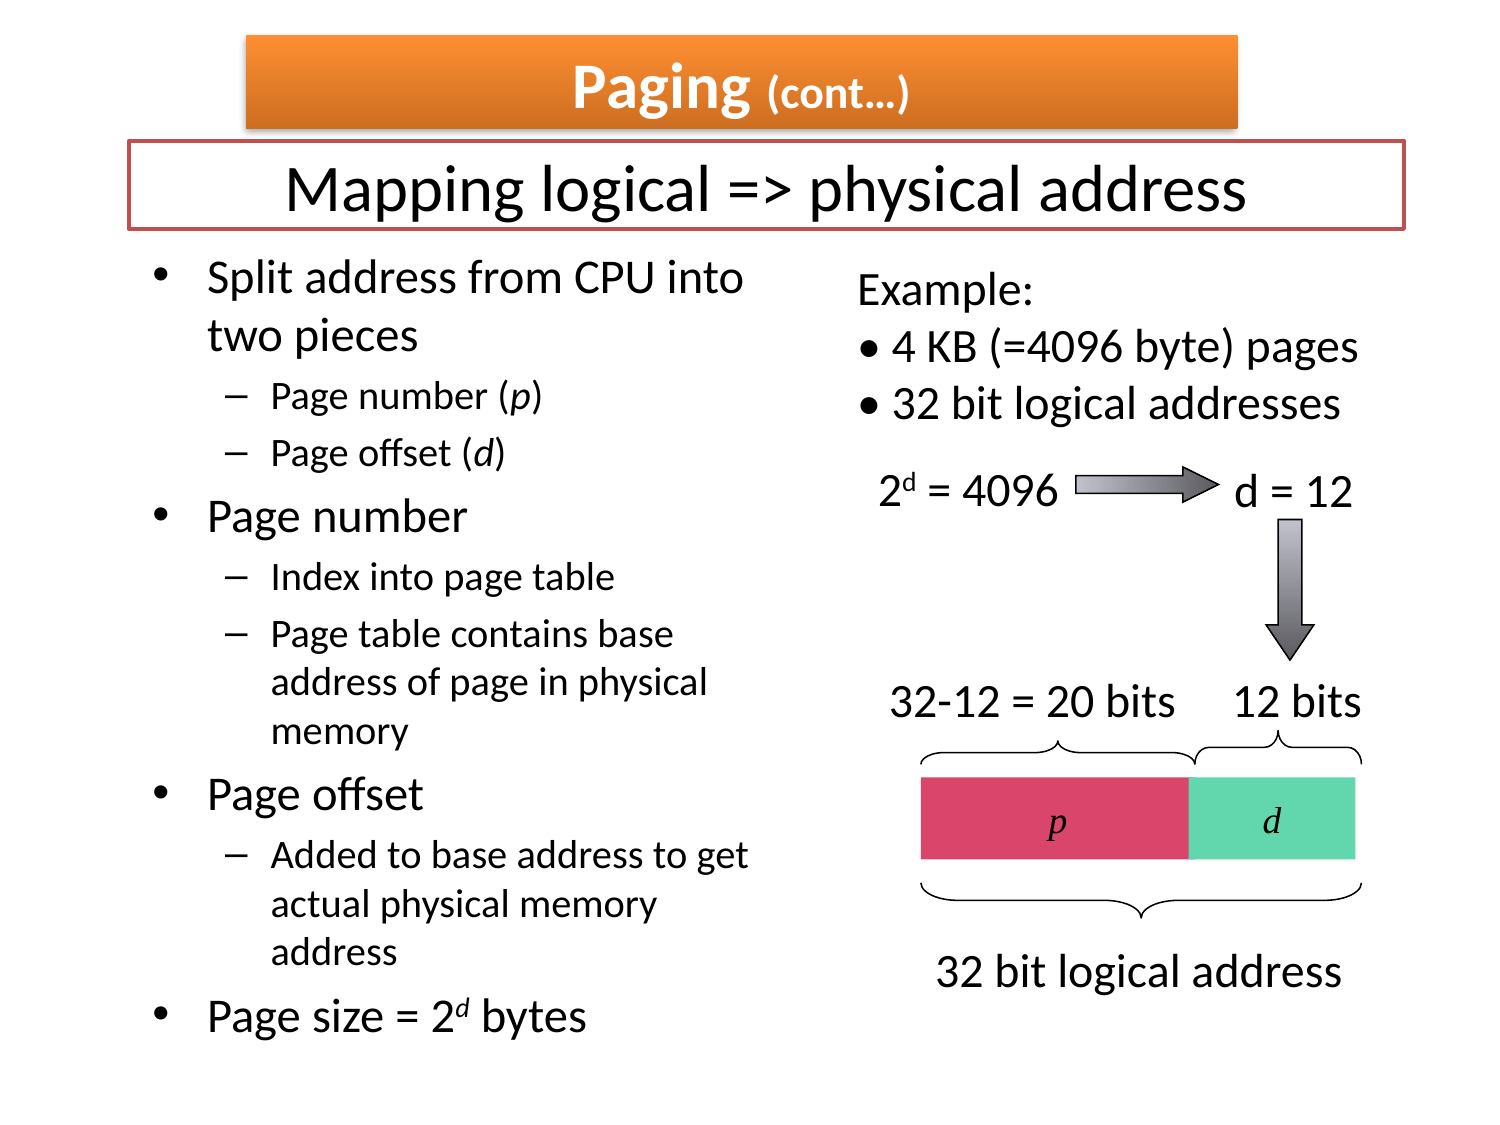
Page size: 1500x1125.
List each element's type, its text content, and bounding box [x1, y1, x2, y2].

text_box [1266, 519, 1314, 661]
text_box 12 bits [1217, 663, 1377, 735]
text_box Paging (cont…) [246, 35, 1238, 129]
text_box 32-12 = 20 bits [874, 663, 1191, 735]
text_box 2d = 4096 [863, 451, 1074, 523]
text_box 32 bit logical address [920, 932, 1358, 1005]
text_box [1194, 735, 1362, 765]
text_box [920, 882, 1362, 918]
text_box d = 12 [1220, 452, 1368, 524]
title Mapping logical => physical address [127, 139, 1406, 231]
text_box d [1188, 777, 1356, 860]
list Split address from CPU into two pieces Page number (p) Page offset (d) Page number Index into page table Page table contains base address of page in physical memory Page offset Added to base address to get actual physical memory address Page size = 2d bytes [137, 237, 791, 1050]
text_box [920, 740, 1195, 765]
text_box [1075, 466, 1219, 503]
text_box Example: • 4 KB (=4096 byte) pages • 32 bit logical addresses [842, 249, 1375, 437]
text_box p [920, 777, 1188, 860]
